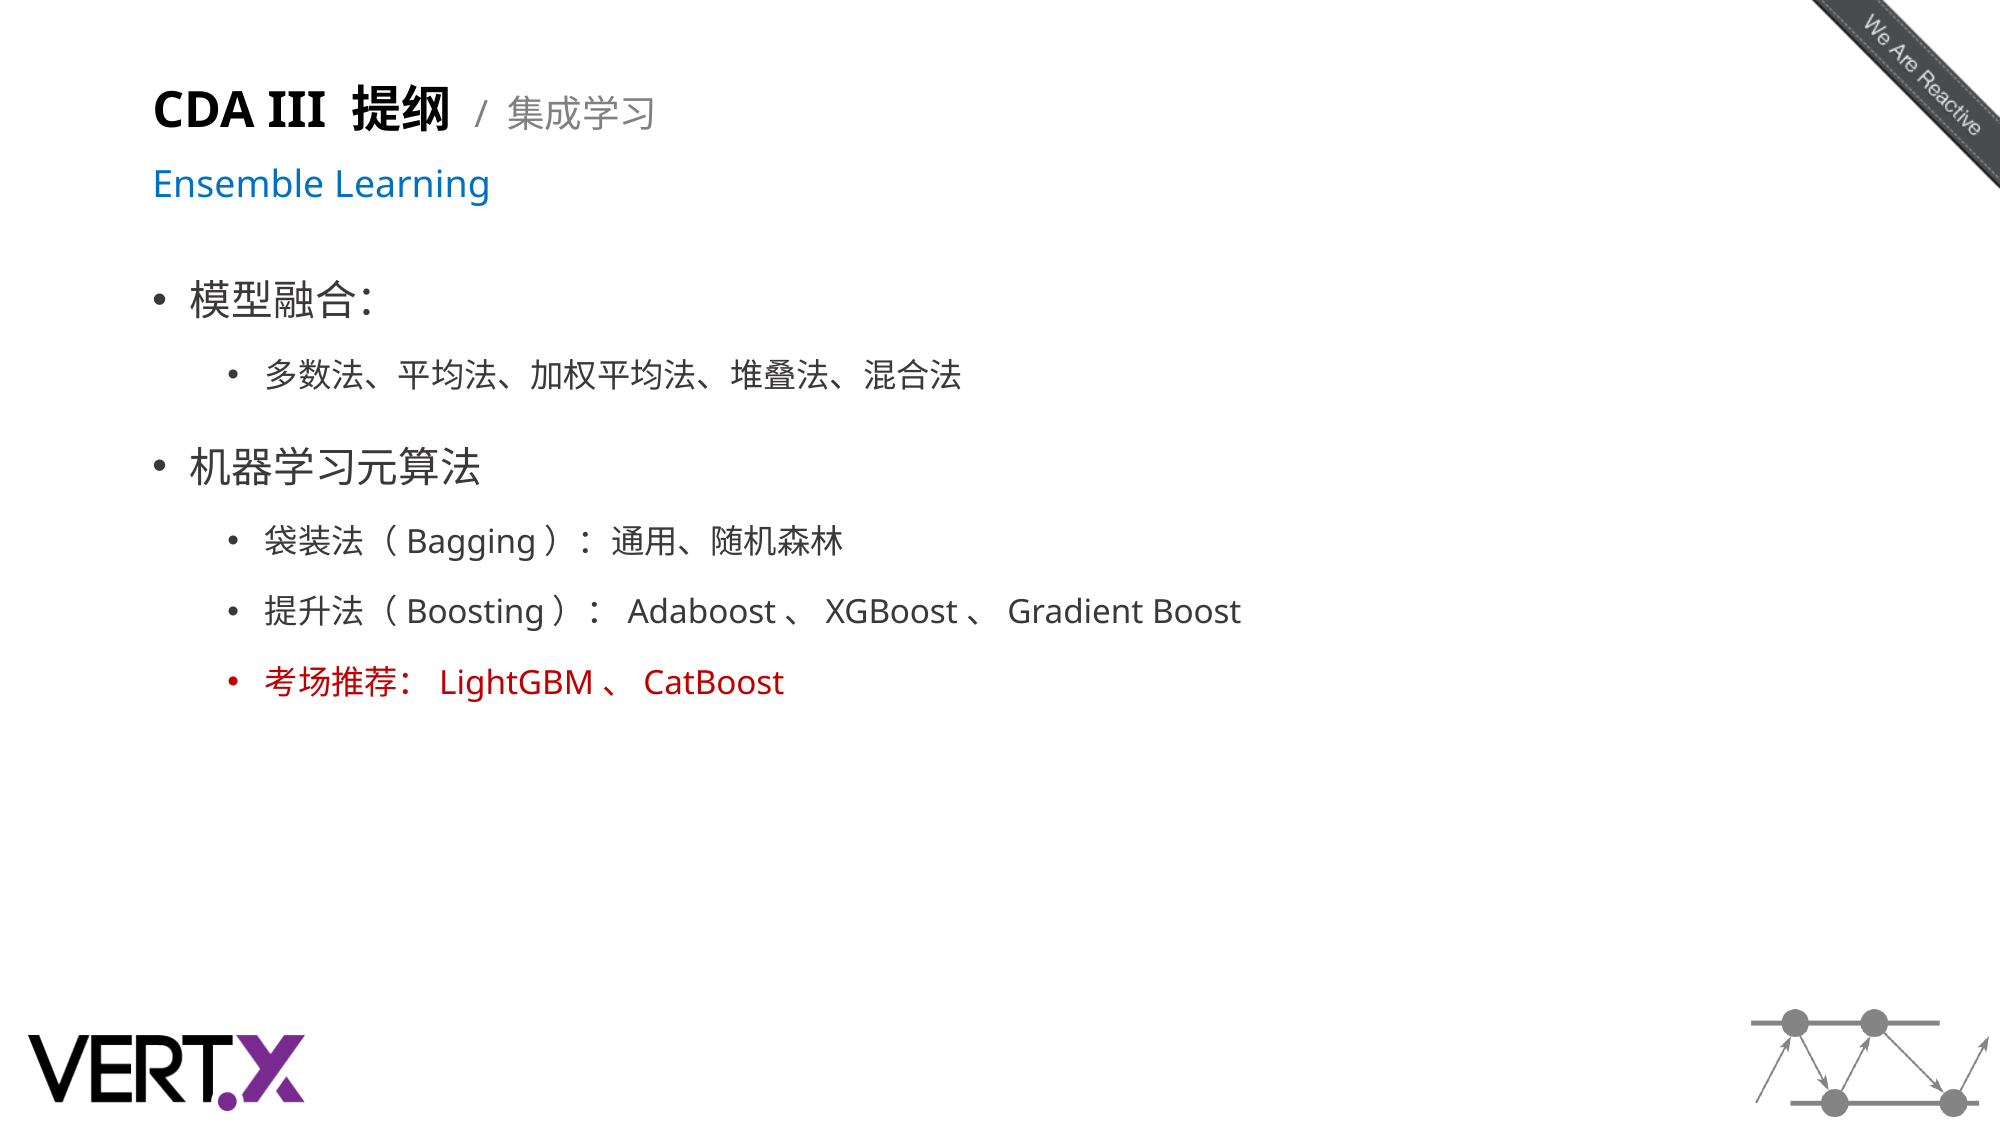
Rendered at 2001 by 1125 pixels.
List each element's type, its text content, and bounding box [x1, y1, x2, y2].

picture [28, 1035, 306, 1111]
list 模型融合： 多数法、平均法、加权平均法、堆叠法、混合法 机器学习元算法 袋装法（Bagging）：通用、随机森林 提升法（Boosting）：Adaboost、XGBoost、Gradient Boost 考场推荐：LightGBM、CatBoost [137, 241, 1863, 1014]
text_box [1122, 484, 1888, 769]
title CDA III 提纲 / 集成学习 Ensemble Learning [137, 31, 1863, 221]
